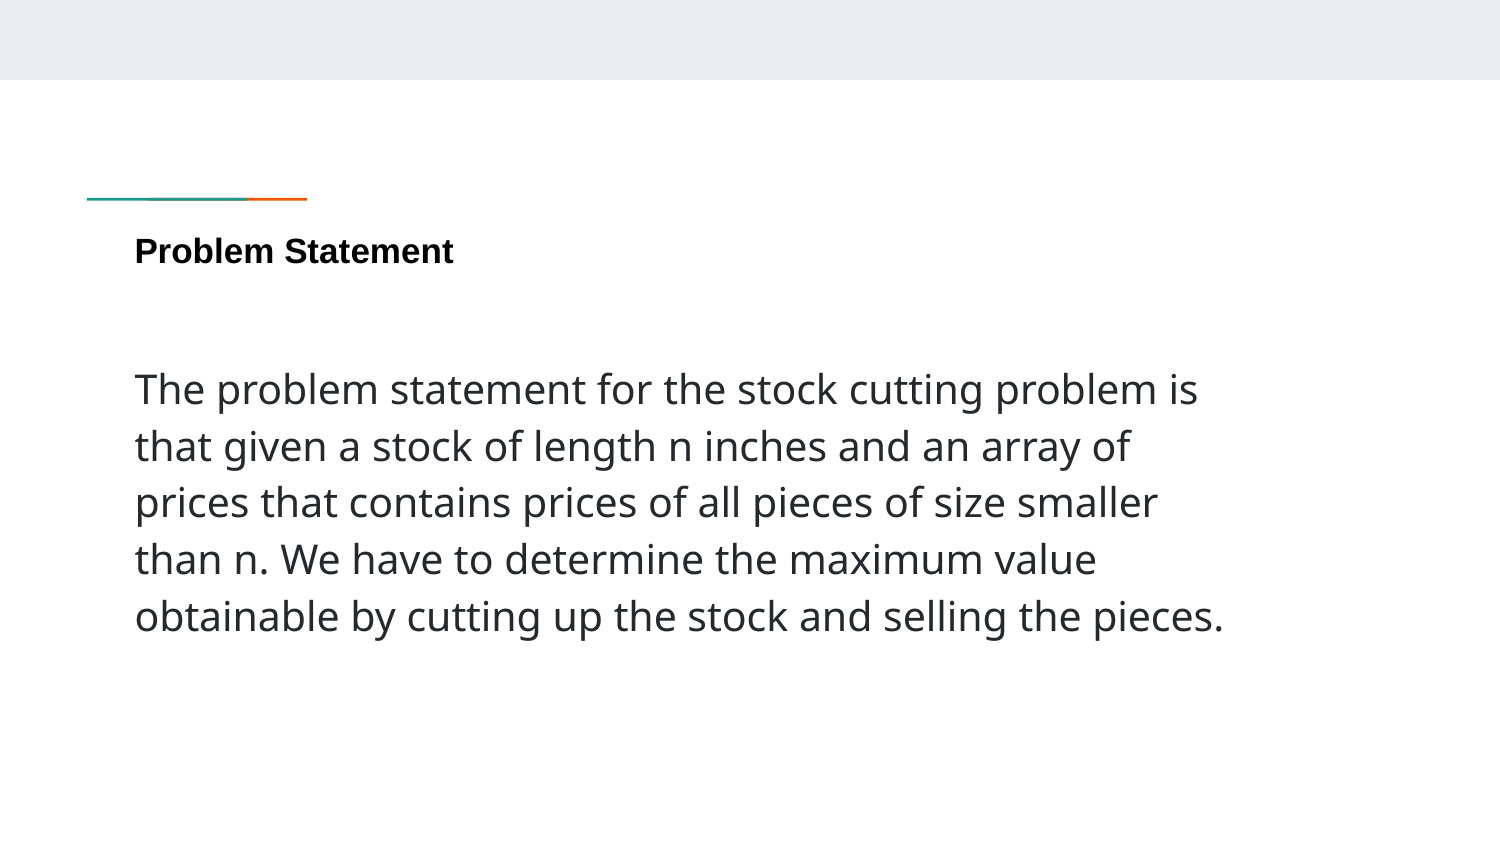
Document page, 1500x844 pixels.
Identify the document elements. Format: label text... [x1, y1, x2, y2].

text_box The problem statement for the stock cutting problem is that given a stock of length n inches and an array of prices that contains prices of all pieces of size smaller than n. We have to determine the maximum value obtainable by cutting up the stock and selling the pieces. [119, 341, 1254, 712]
text_box Problem Statement [119, 216, 1381, 305]
